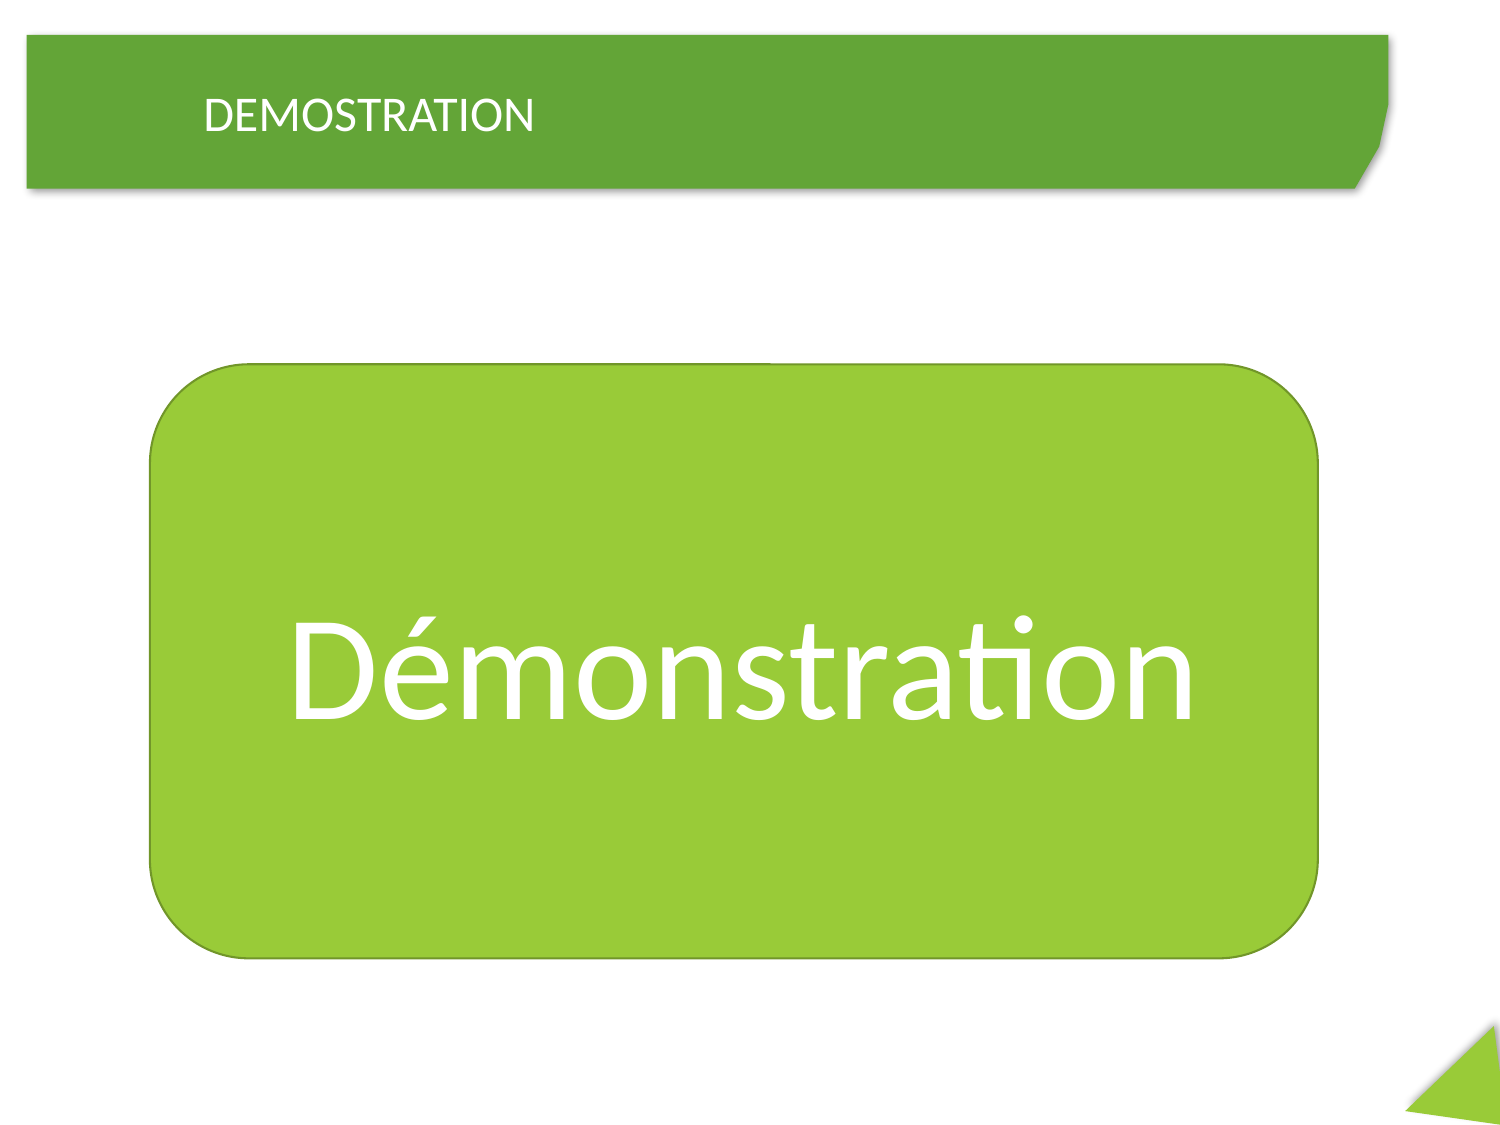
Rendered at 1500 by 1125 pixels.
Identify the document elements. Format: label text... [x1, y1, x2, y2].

text_box [148, 363, 1319, 960]
text_box Démonstration [272, 562, 1228, 758]
text_box DEMOSTRATION [188, 74, 950, 149]
